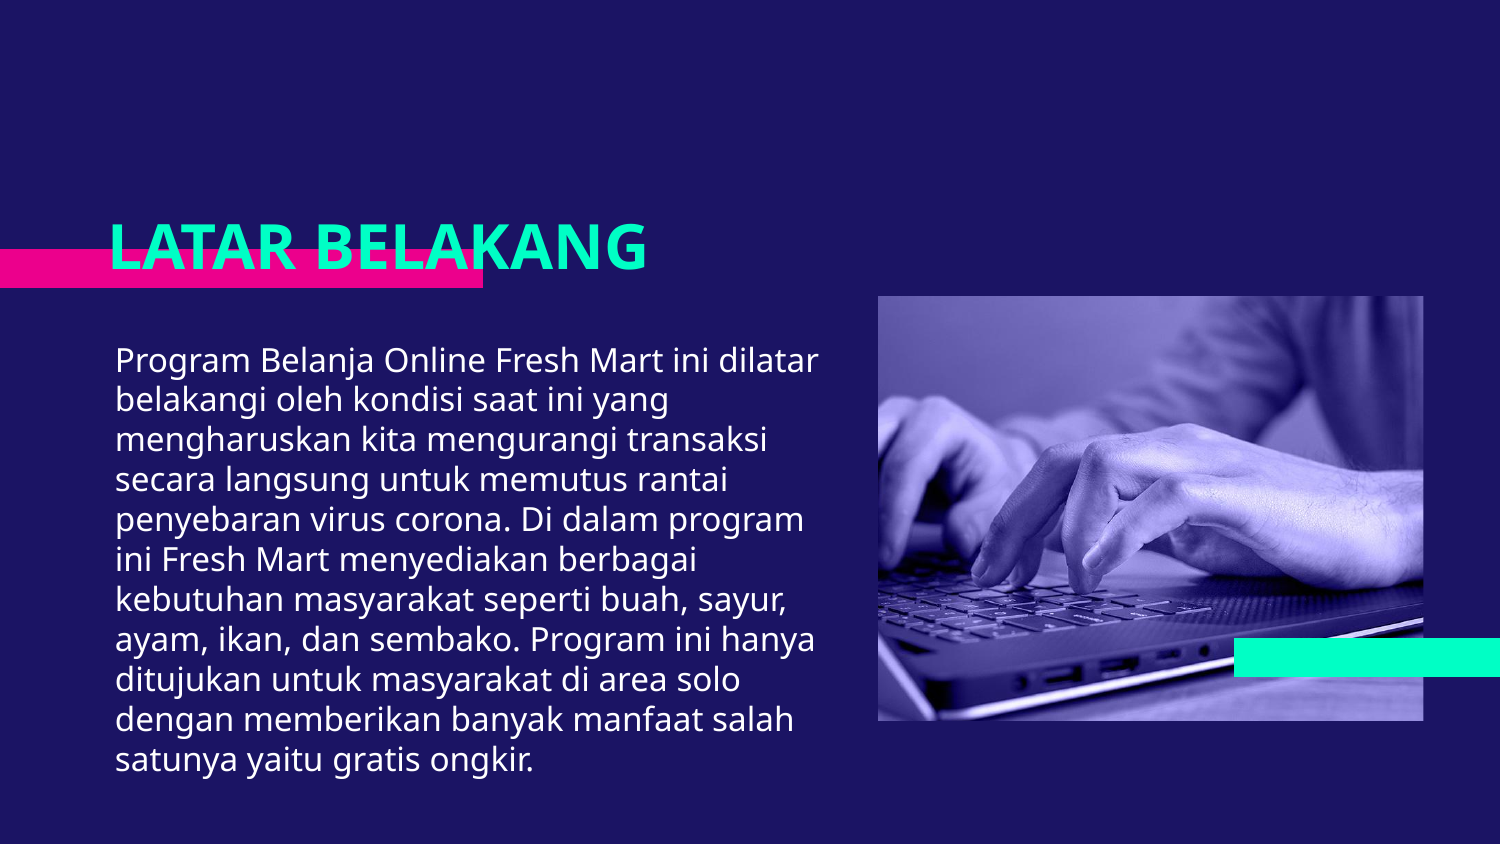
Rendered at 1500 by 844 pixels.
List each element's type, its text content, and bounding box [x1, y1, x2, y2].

list Program Belanja Online Fresh Mart ini dilatar belakangi oleh kondisi saat ini yang mengharuskan kita mengurangi transaksi secara langsung untuk memutus rantai penyebaran virus corona. Di dalam program ini Fresh Mart menyediakan berbagai kebutuhan masyarakat seperti buah, sayur, ayam, ikan, dan sembako. Program ini hanya ditujukan untuk masyarakat di area solo dengan memberikan banyak manfaat salah satunya yaitu gratis ongkir. [99, 323, 843, 674]
picture [877, 296, 1424, 721]
title LATAR BELAKANG [92, 191, 677, 302]
text_box [1427, 637, 1500, 678]
